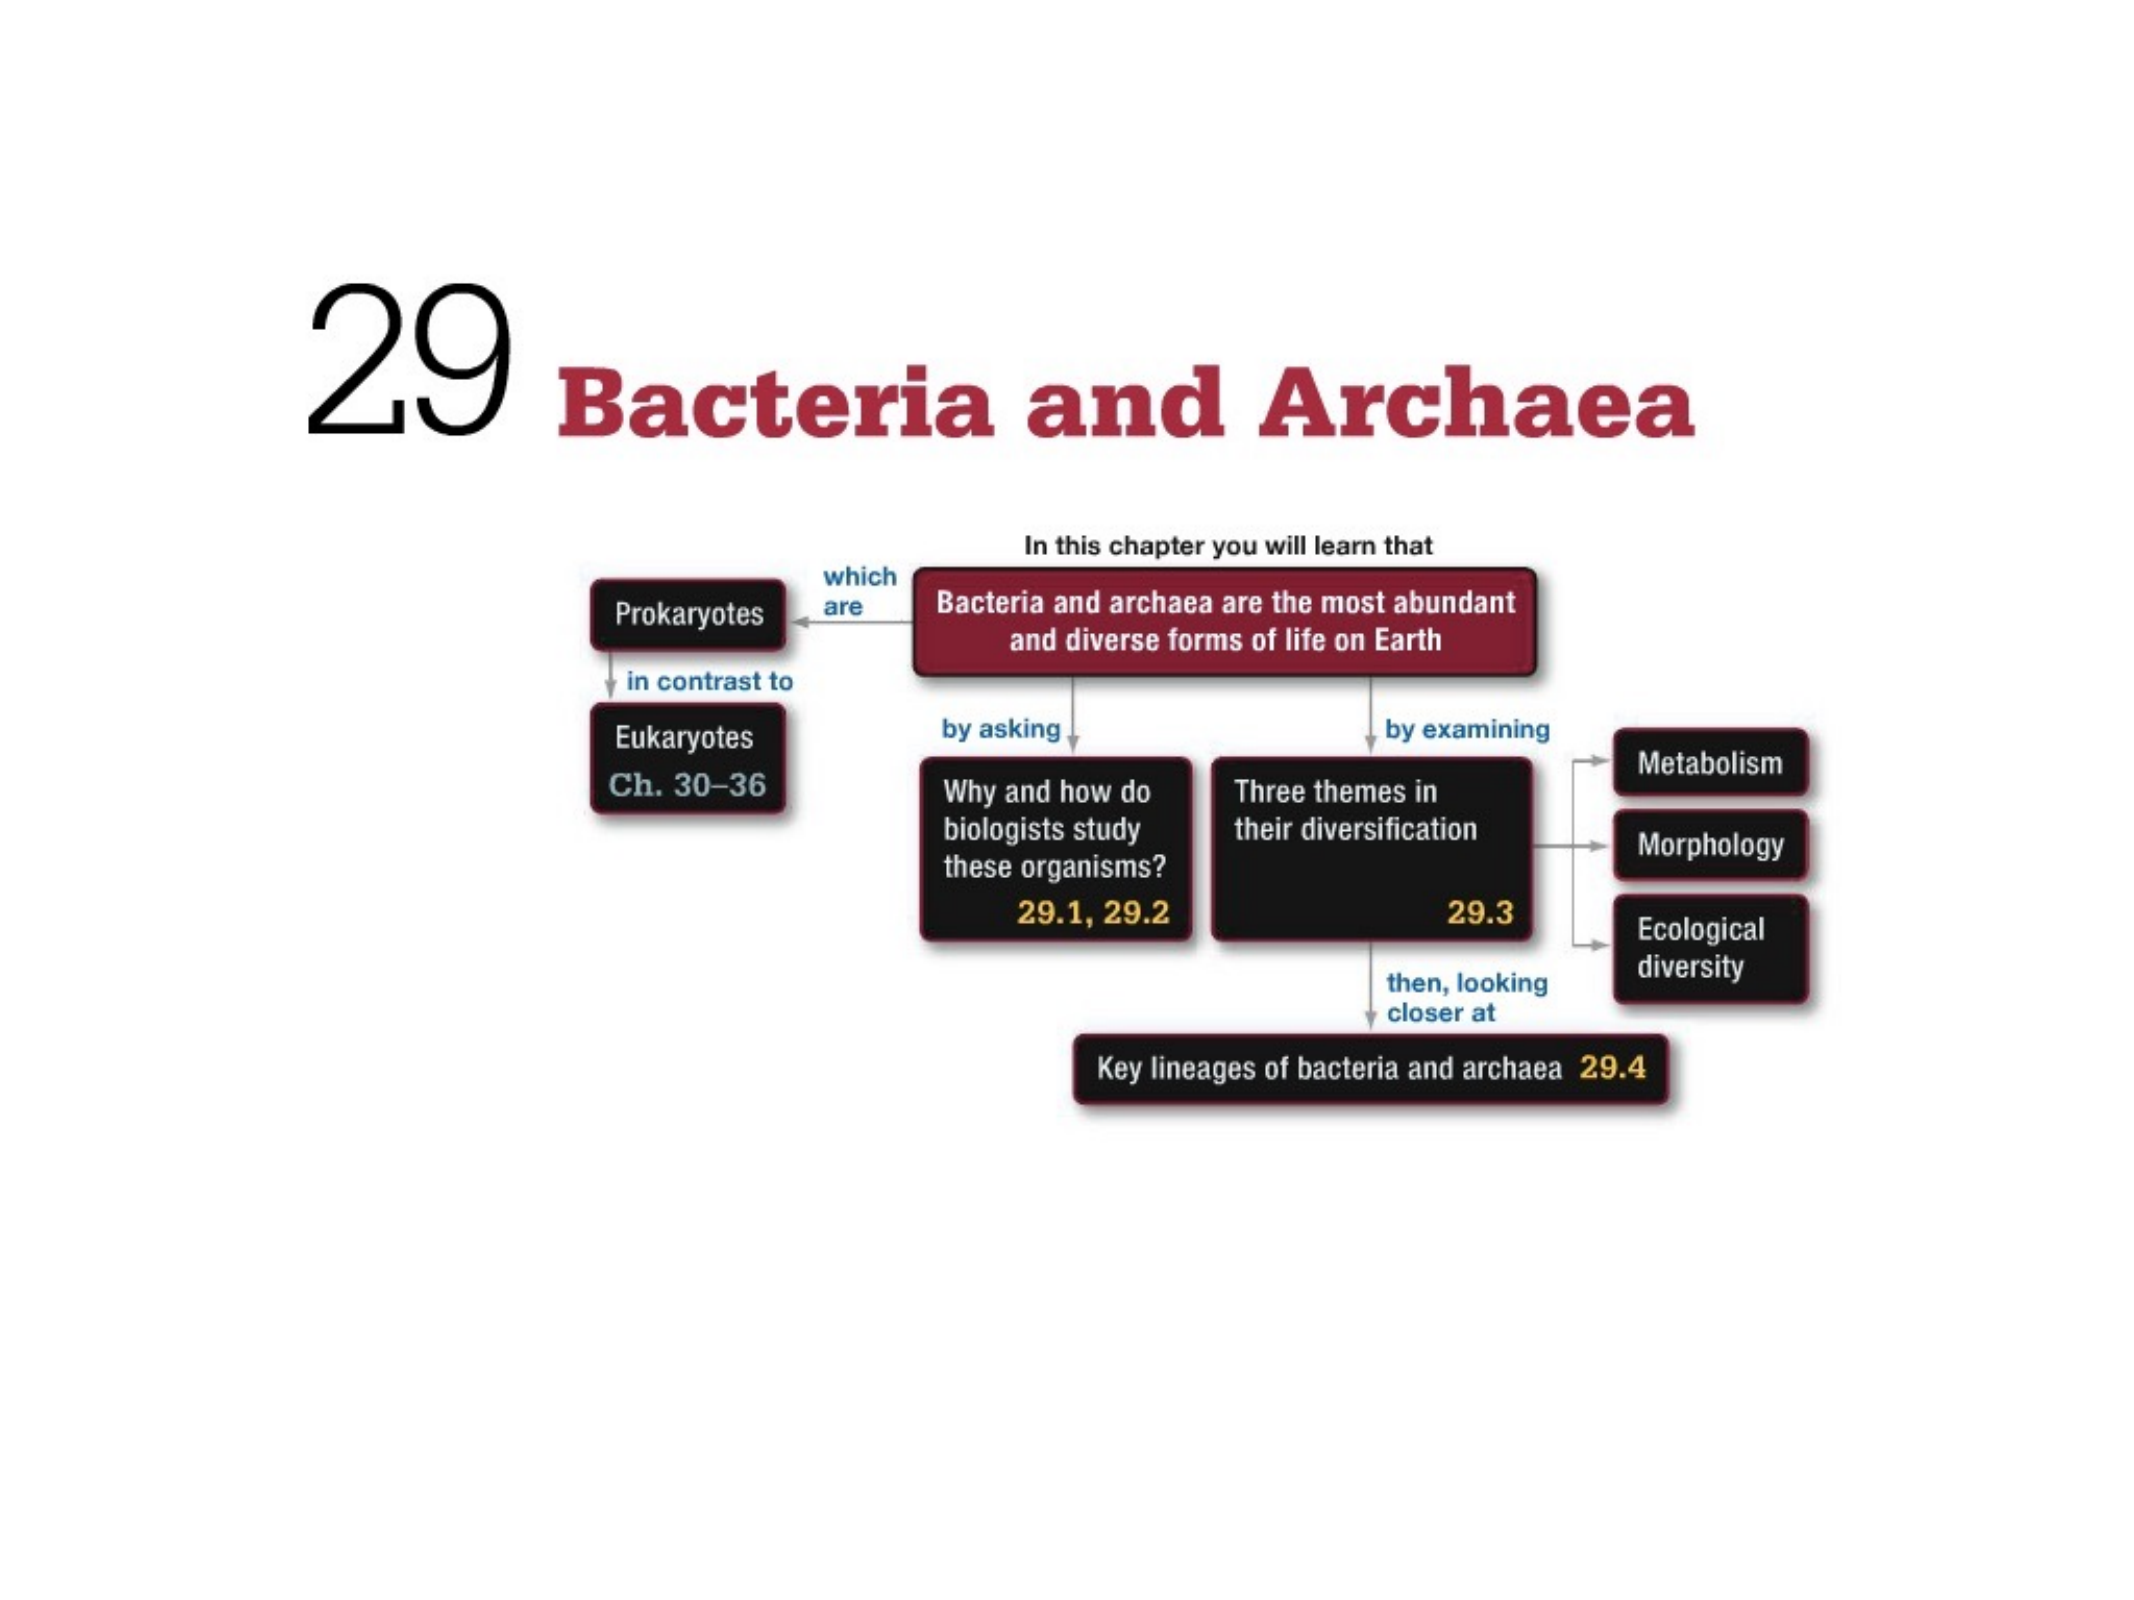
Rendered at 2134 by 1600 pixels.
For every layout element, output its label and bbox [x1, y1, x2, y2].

picture [256, 259, 1879, 1152]
